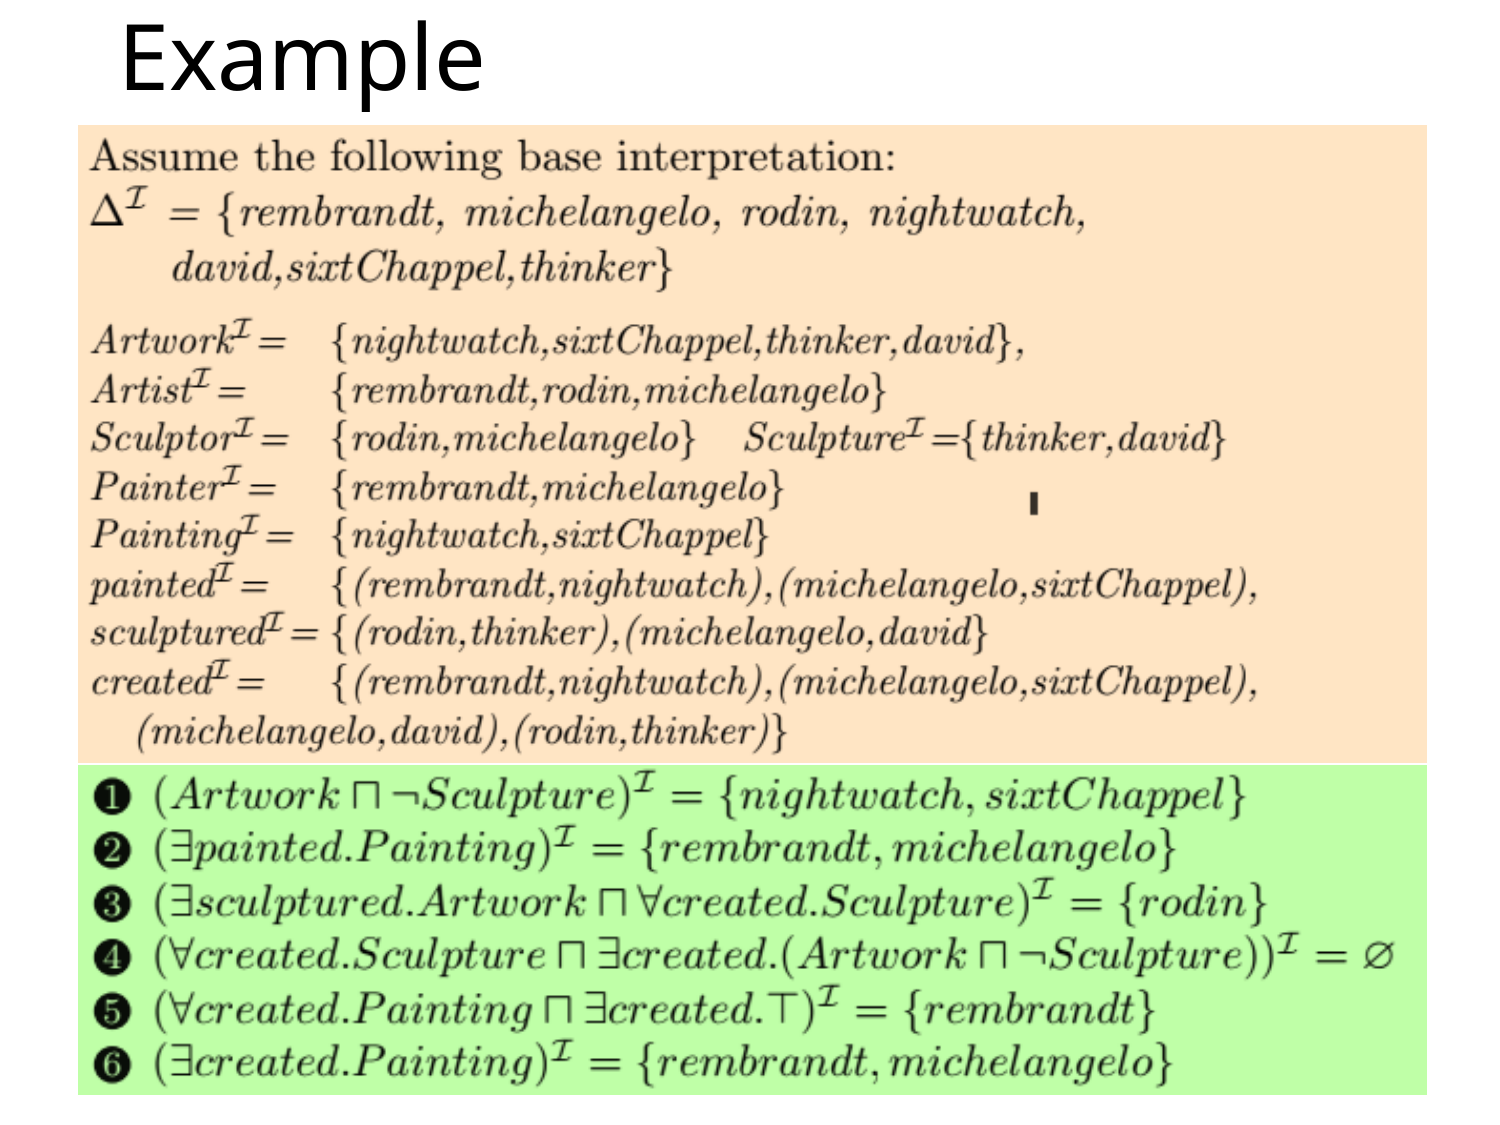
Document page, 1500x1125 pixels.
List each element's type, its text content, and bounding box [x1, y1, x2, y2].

picture [78, 125, 1427, 764]
picture [78, 765, 1427, 1095]
title Example [103, 0, 1397, 123]
